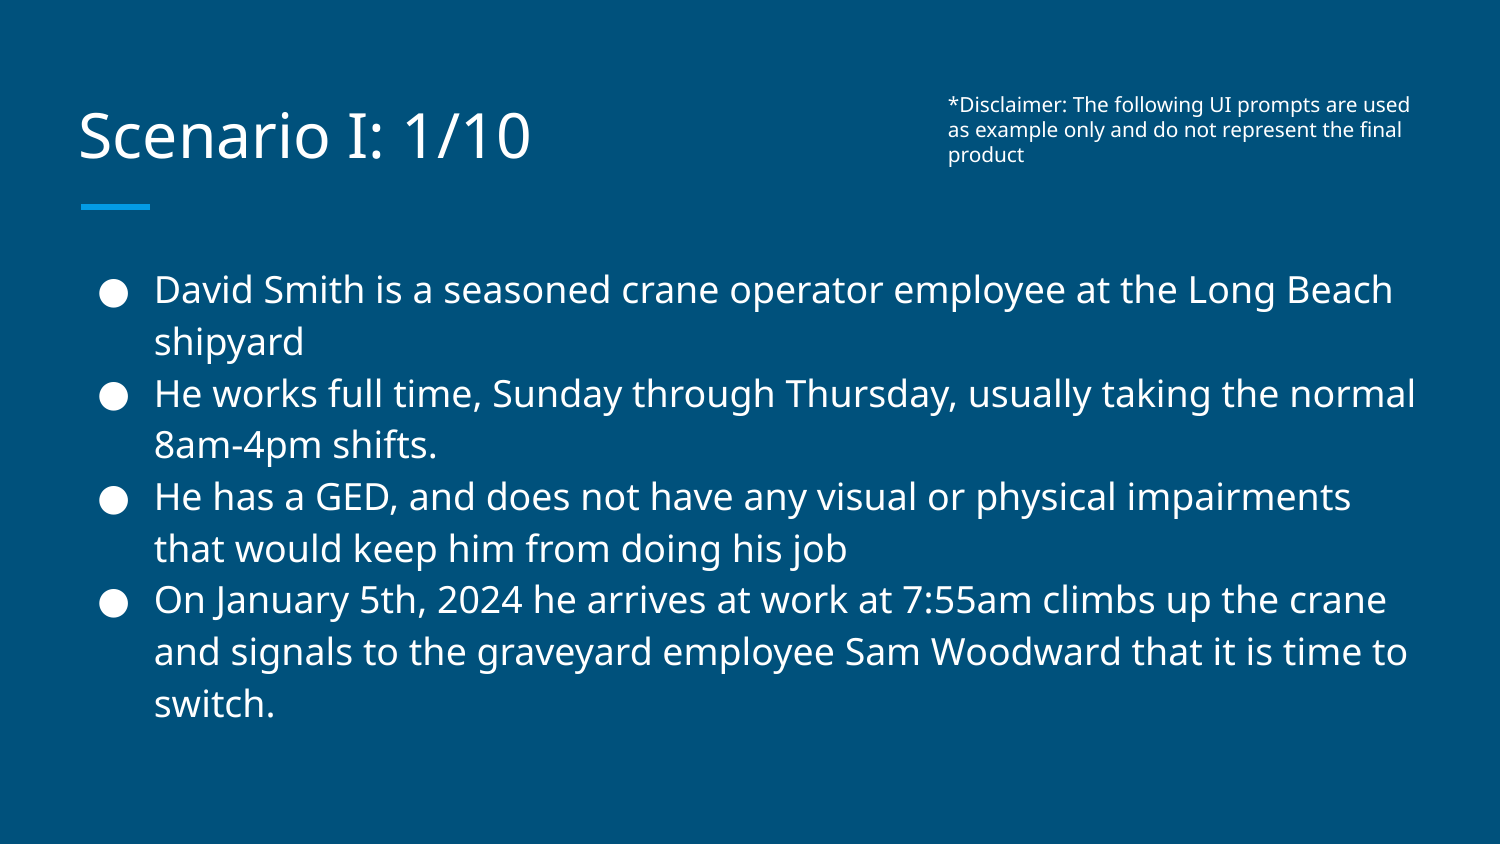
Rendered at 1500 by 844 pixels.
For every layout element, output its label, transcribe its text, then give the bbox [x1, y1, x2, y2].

text_box *Disclaimer: The following UI prompts are used as example only and do not represent the final product [932, 76, 1437, 183]
title Scenario I: 1/10 [63, 73, 1437, 186]
list David Smith is a seasoned crane operator employee at the Long Beach shipyard He works full time, Sunday through Thursday, usually taking the normal 8am-4pm shifts. He has a GED, and does not have any visual or physical impairments that would keep him from doing his job On January 5th, 2024 he arrives at work at 7:55am climbs up the crane and signals to the graveyard employee Sam Woodward that it is time to switch. [63, 244, 1437, 750]
